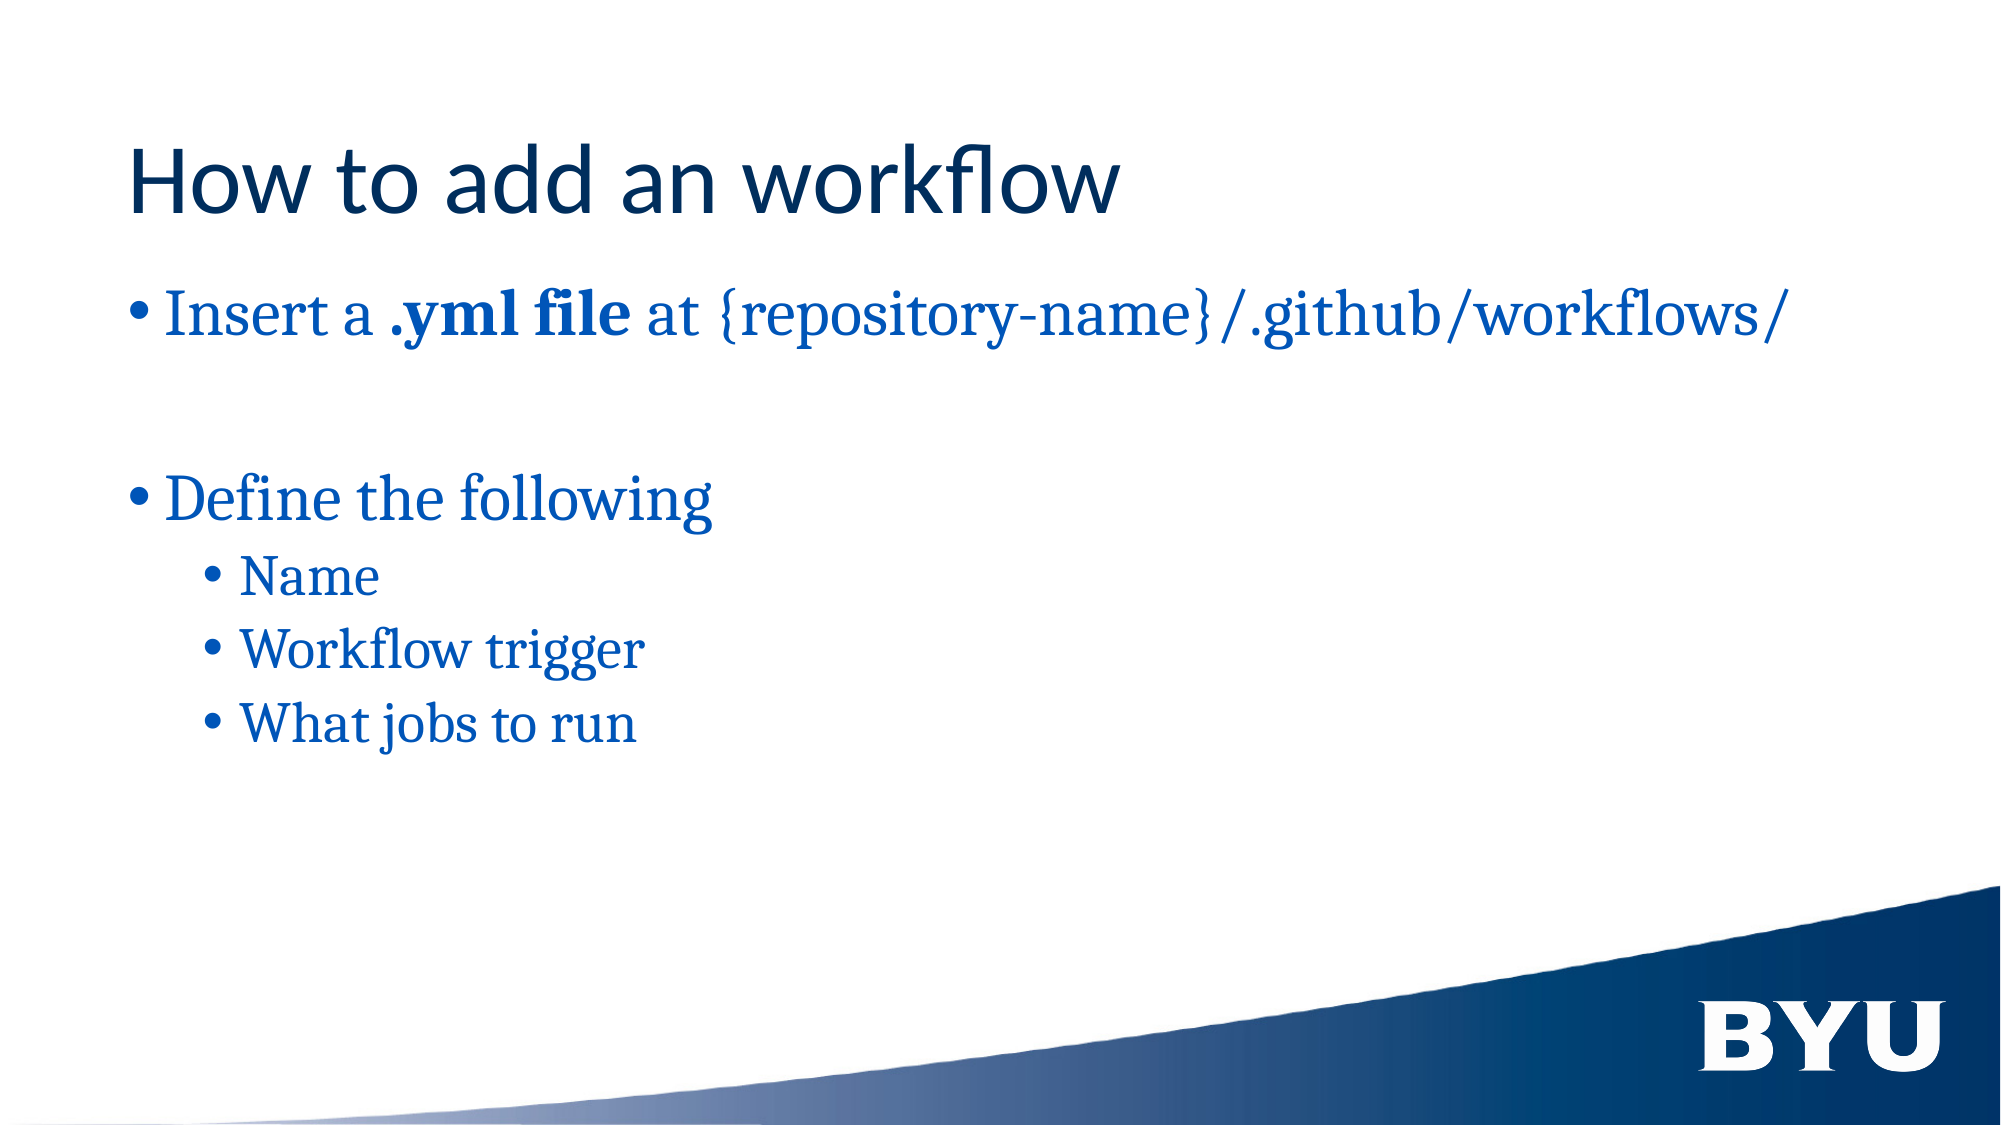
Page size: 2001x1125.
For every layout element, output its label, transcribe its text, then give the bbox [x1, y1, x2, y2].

title How to add an workflow [112, 112, 1889, 263]
list Insert a .yml file at {repository-name}/.github/workflows/ Define the following Name Workflow trigger What jobs to run [112, 262, 1872, 938]
picture [0, 0, 2001, 1125]
